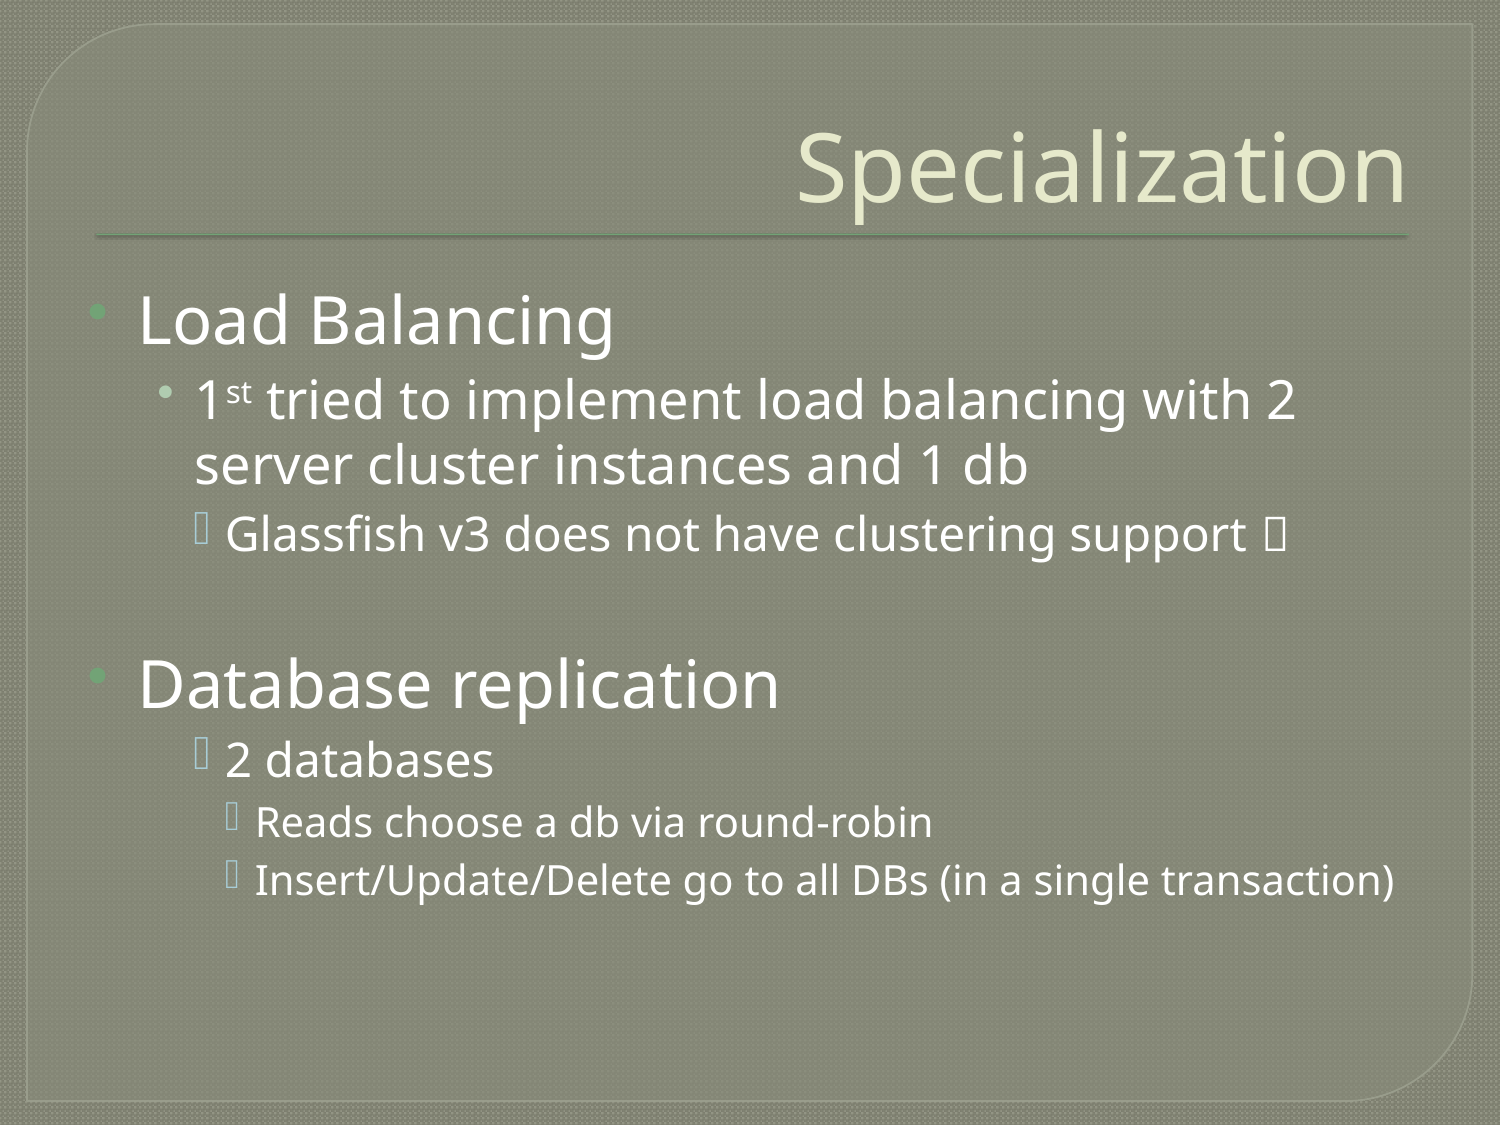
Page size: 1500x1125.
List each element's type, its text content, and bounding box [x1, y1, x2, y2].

list Load Balancing 1st tried to implement load balancing with 2 server cluster instances and 1 db Glassfish v3 does not have clustering support  Database replication 2 databases Reads choose a db via round-robin Insert/Update/Delete go to all DBs (in a single transaction) [75, 270, 1425, 1013]
title Specialization [75, 41, 1425, 230]
